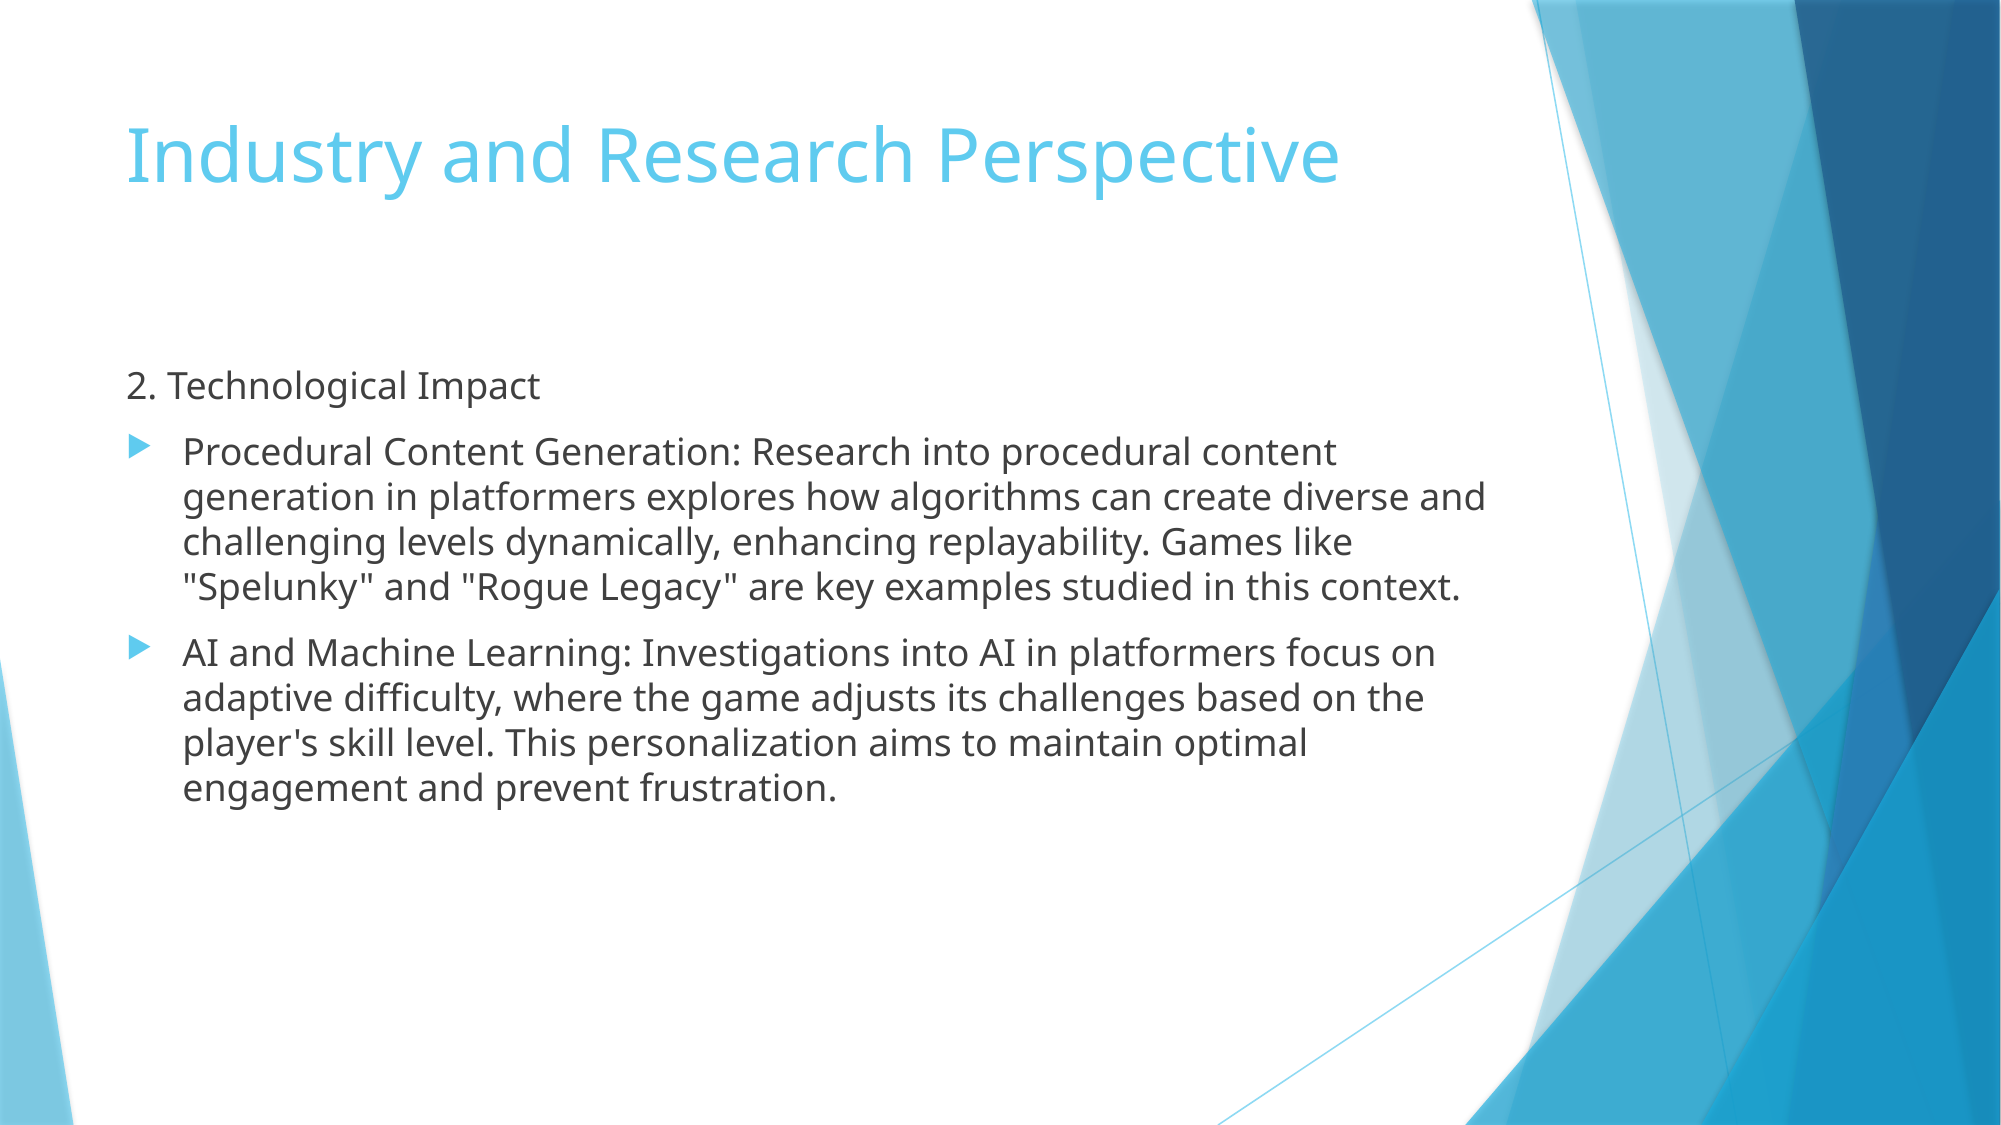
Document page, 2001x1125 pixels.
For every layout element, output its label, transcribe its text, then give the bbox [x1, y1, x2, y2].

list 2. Technological Impact Procedural Content Generation: Research into procedural content generation in platformers explores how algorithms can create diverse and challenging levels dynamically, enhancing replayability. Games like "Spelunky" and "Rogue Legacy" are key examples studied in this context. AI and Machine Learning: Investigations into AI in platformers focus on adaptive difficulty, where the game adjusts its challenges based on the player's skill level. This personalization aims to maintain optimal engagement and prevent frustration. [111, 354, 1522, 992]
title Industry and Research Perspective [111, 99, 1522, 317]
